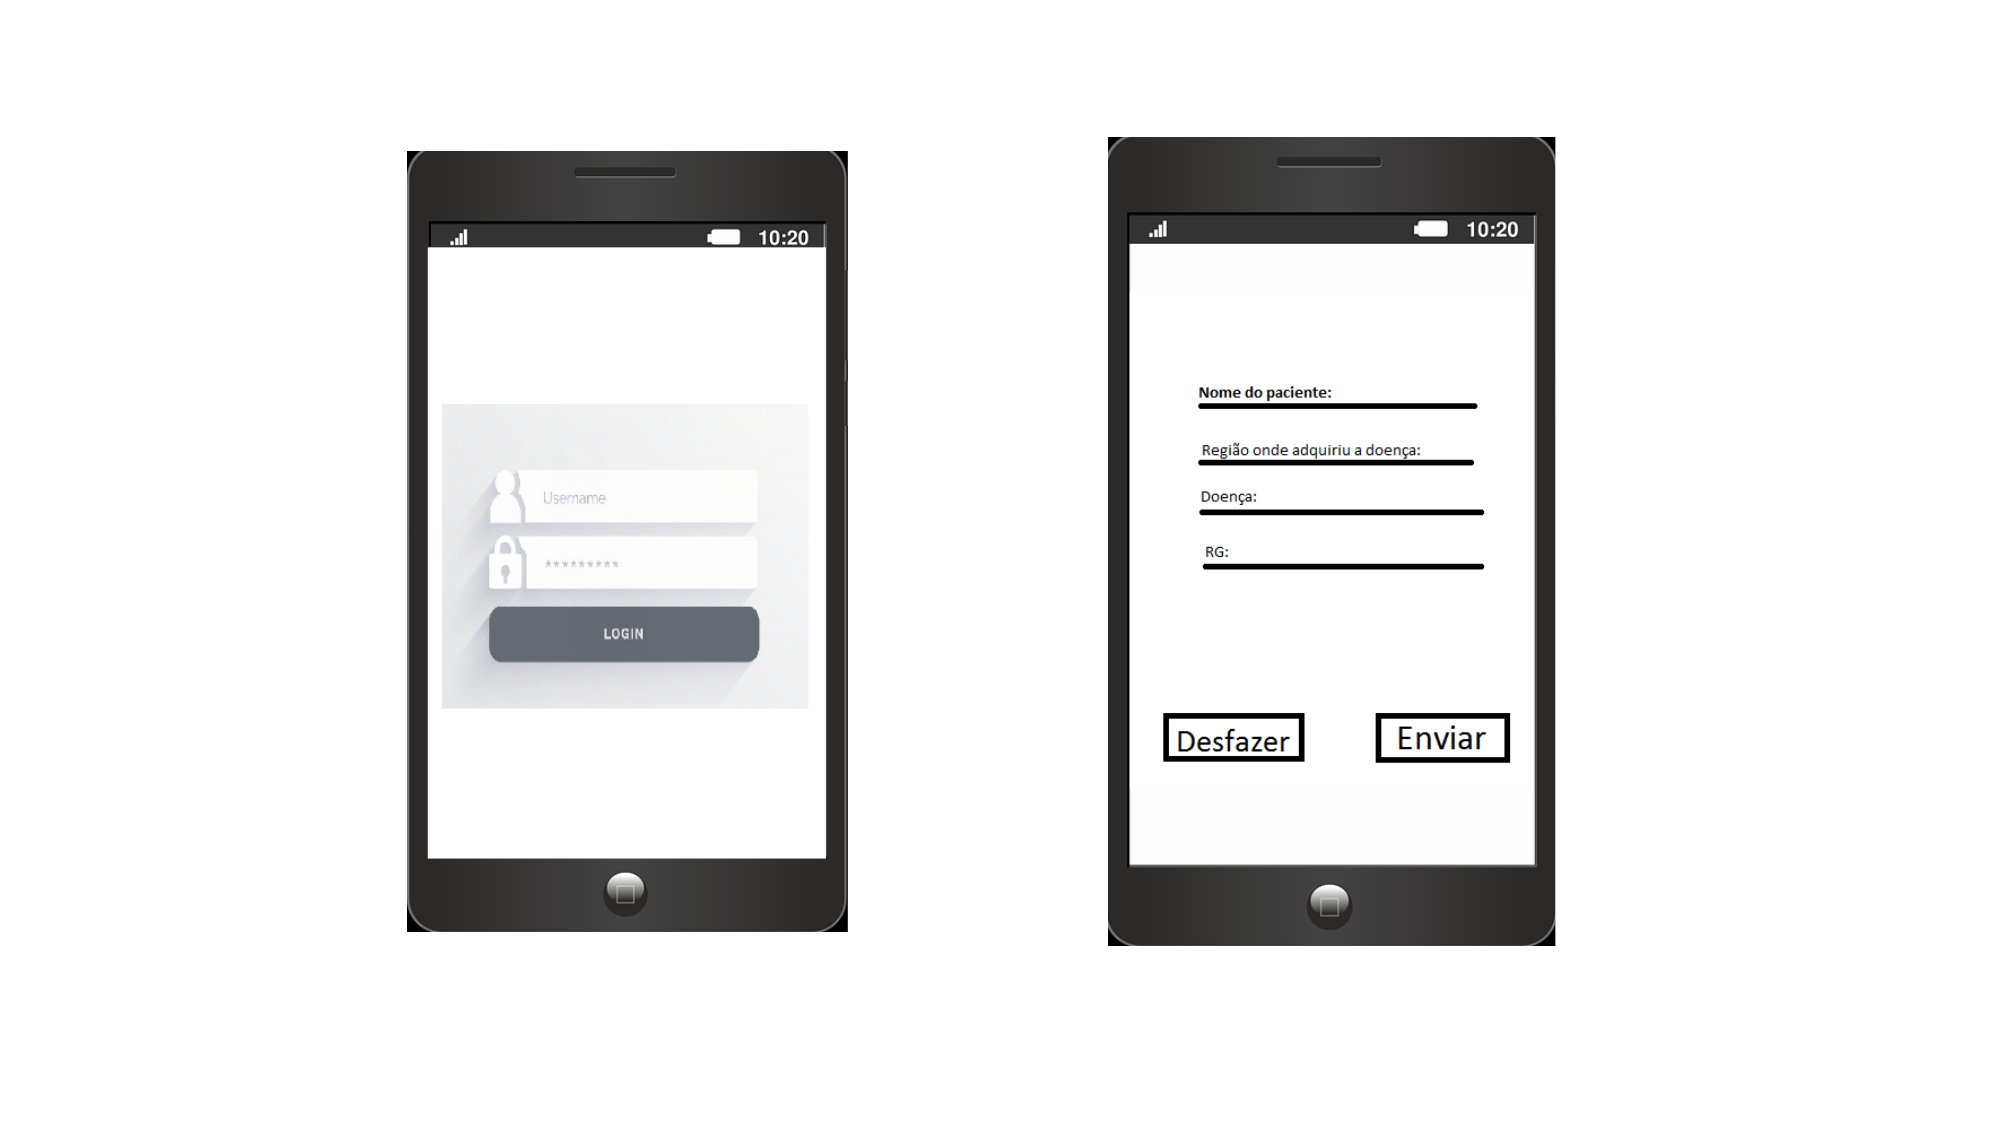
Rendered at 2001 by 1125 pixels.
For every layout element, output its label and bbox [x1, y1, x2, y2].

picture [1108, 137, 1556, 946]
picture [407, 151, 849, 932]
